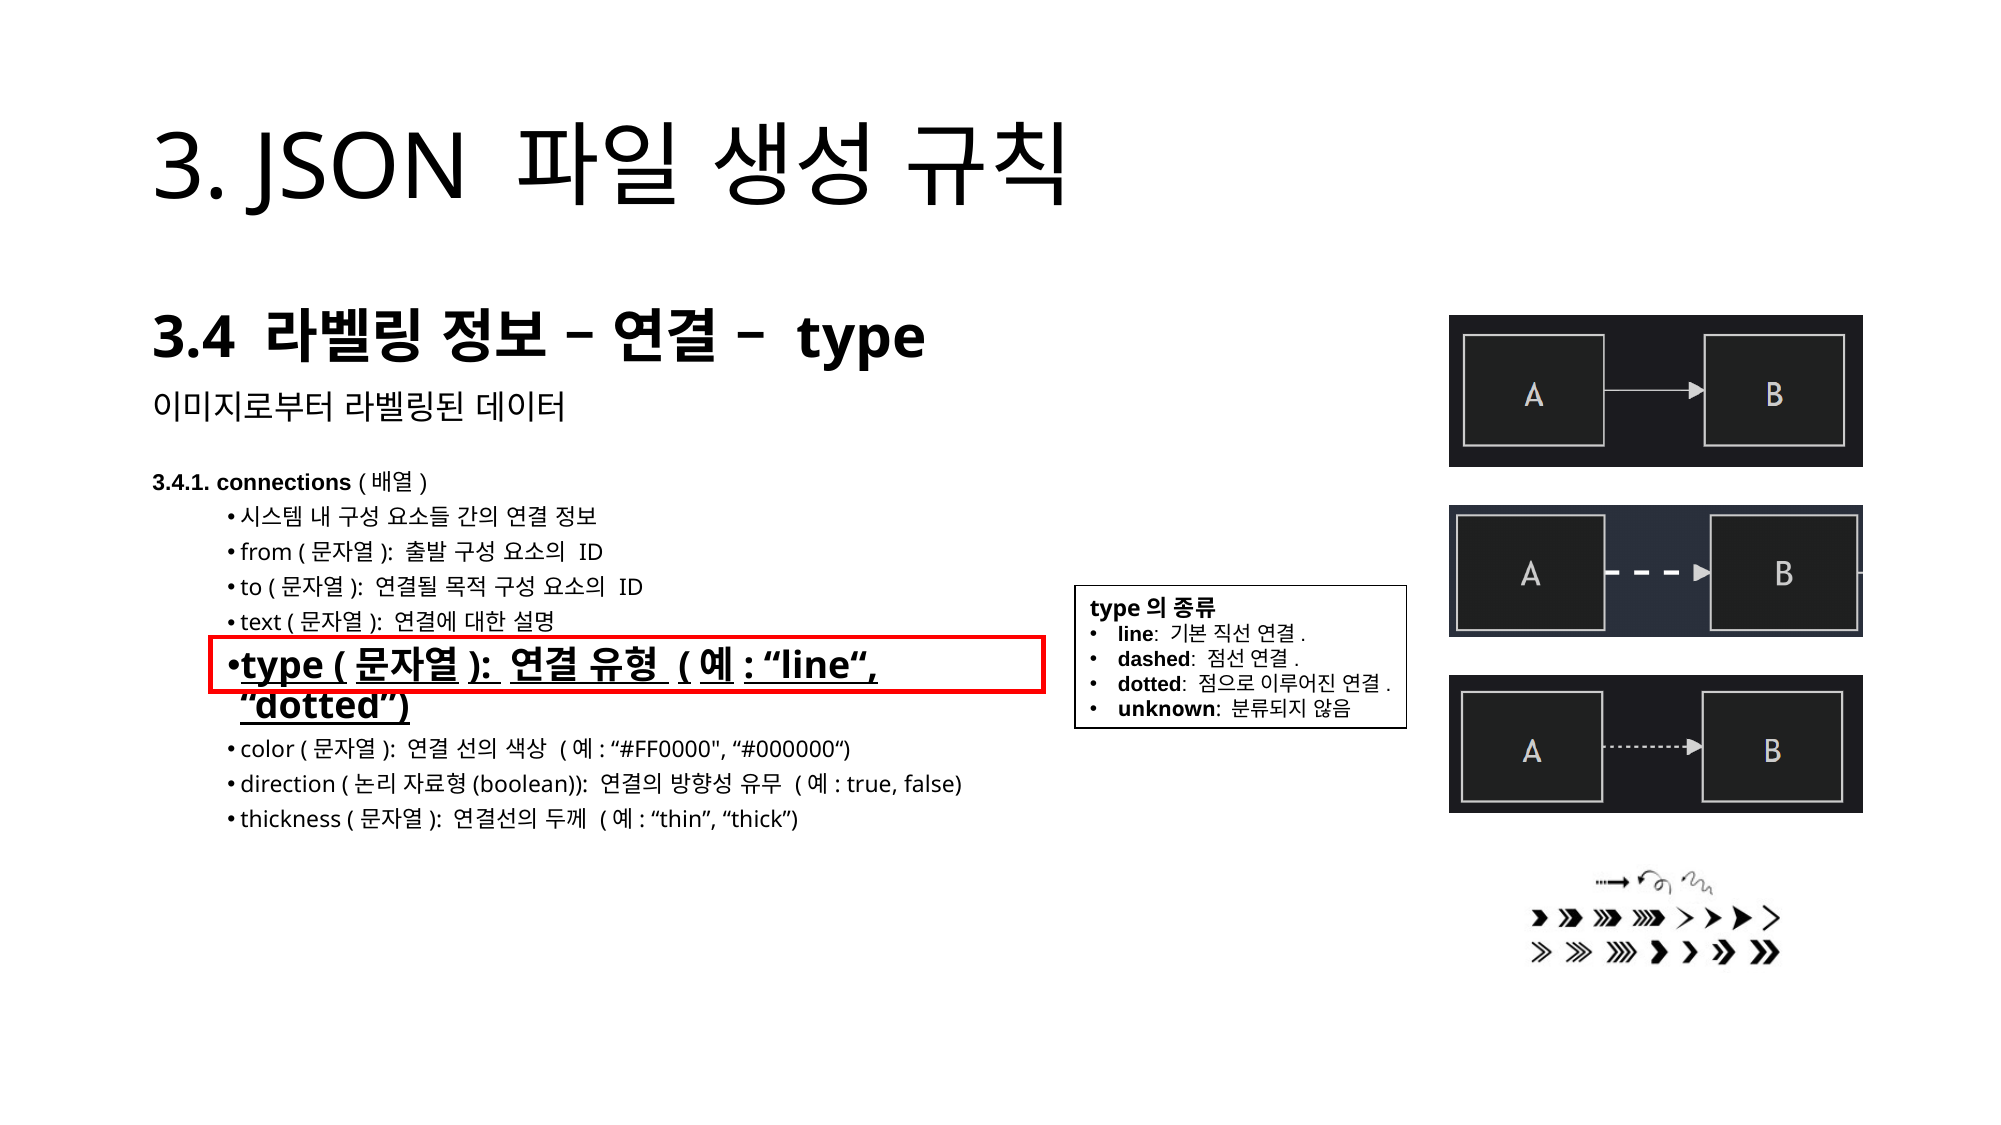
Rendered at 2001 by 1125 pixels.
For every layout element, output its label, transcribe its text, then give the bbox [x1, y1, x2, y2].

picture [1449, 315, 1863, 467]
list 3.4 라벨링 정보 – 연결 – type 이미지로부터 라벨링된 데이터 3.4.1. connections (배열) 시스템 내 구성 요소들 간의 연결 정보 from (문자열): 출발 구성 요소의 ID to (문자열): 연결될 목적 구성 요소의 ID text (문자열): 연결에 대한 설명 type (문자열): 연결 유형 (예: “line“, “dotted”) color (문자열): 연결 선의 색상 (예: “#FF0000", “#000000“) direction (논리 자료형(boolean)): 연결의 방향성 유무 (예: true, false) thickness (문자열): 연결선의 두께 (예: “thin”, “thick”) [137, 299, 1059, 1075]
picture [1449, 505, 1863, 637]
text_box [1516, 864, 1795, 973]
picture [1449, 675, 1863, 813]
text_box type의 종류 line: 기본 직선 연결. dashed: 점선 연결. dotted: 점으로 이루어진 연결. unknown: 분류되지 않음 [1074, 585, 1407, 728]
text_box [210, 636, 1045, 693]
title 3. JSON 파일 생성 규칙 [137, 59, 1863, 278]
